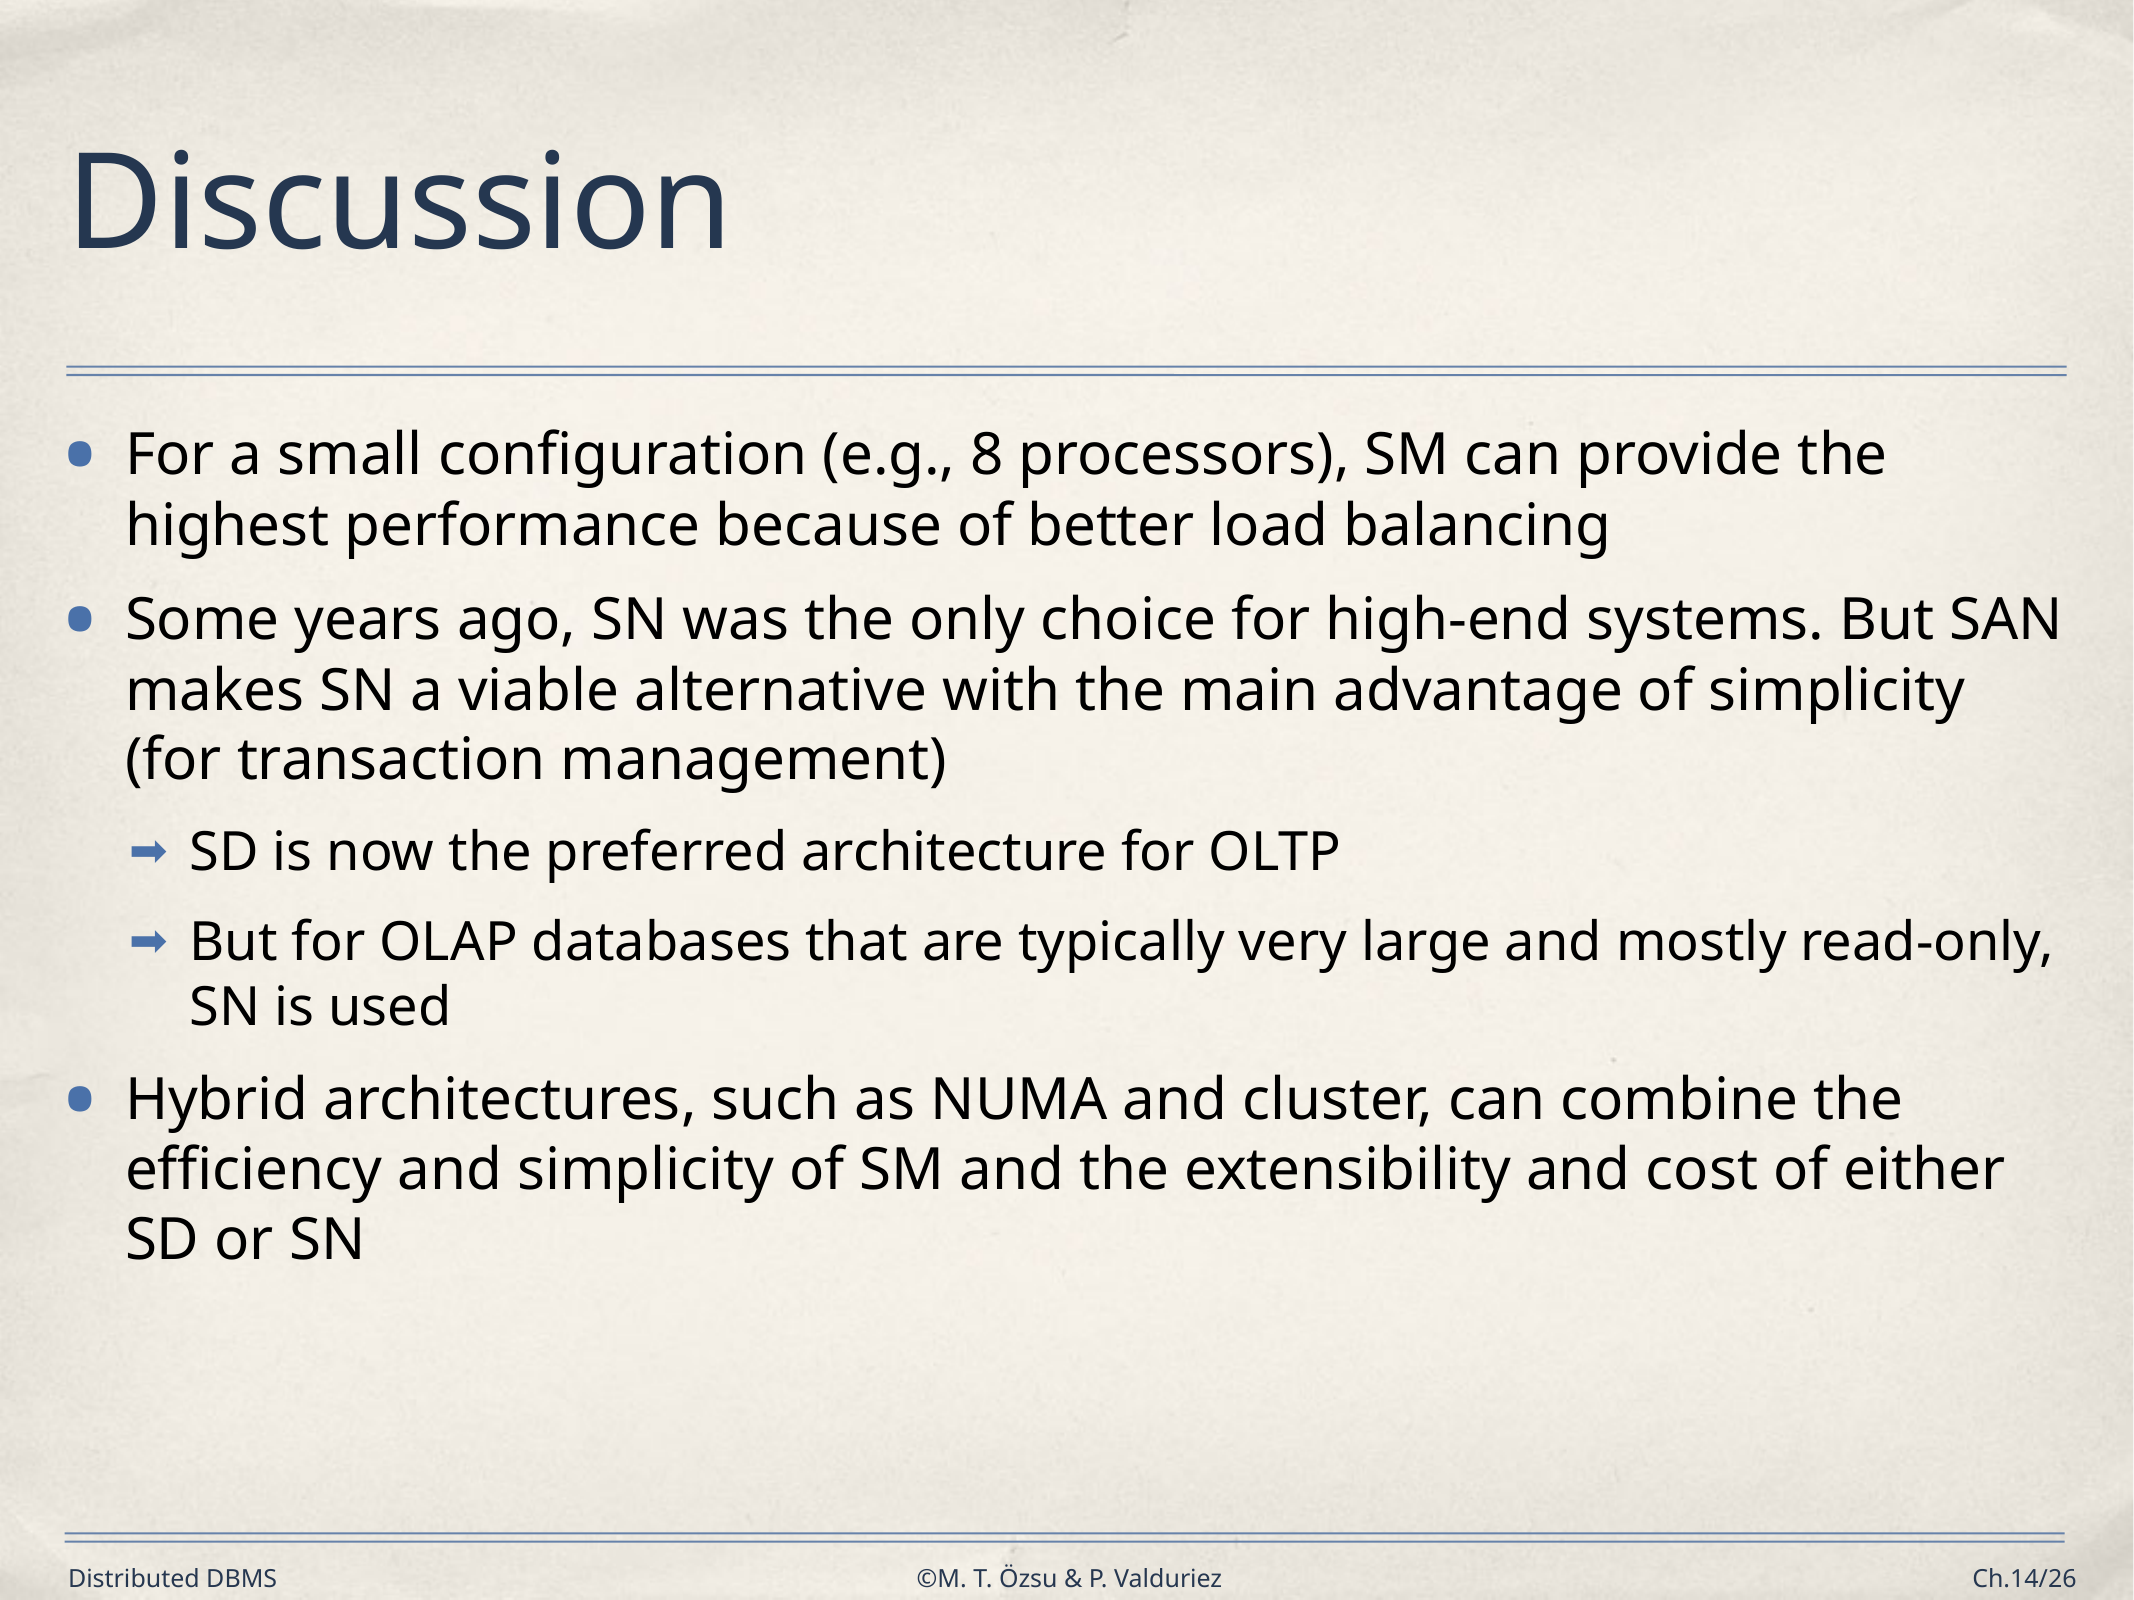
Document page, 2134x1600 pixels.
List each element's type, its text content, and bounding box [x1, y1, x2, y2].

title Discussion [58, 72, 2075, 338]
picture [0, 0, 2134, 1600]
list For a small configuration (e.g., 8 processors), SM can provide the highest performance because of better load balancing Some years ago, SN was the only choice for high-end systems. But SAN makes SN a viable alternative with the main advantage of simplicity (for transaction management) SD is now the preferred architecture for OLTP But for OLAP databases that are typically very large and mostly read-only, SN is used Hybrid architectures, such as NUMA and cluster, can combine the efficiency and simplicity of SM and the extensibility and cost of either SD or SN [56, 408, 2073, 1519]
